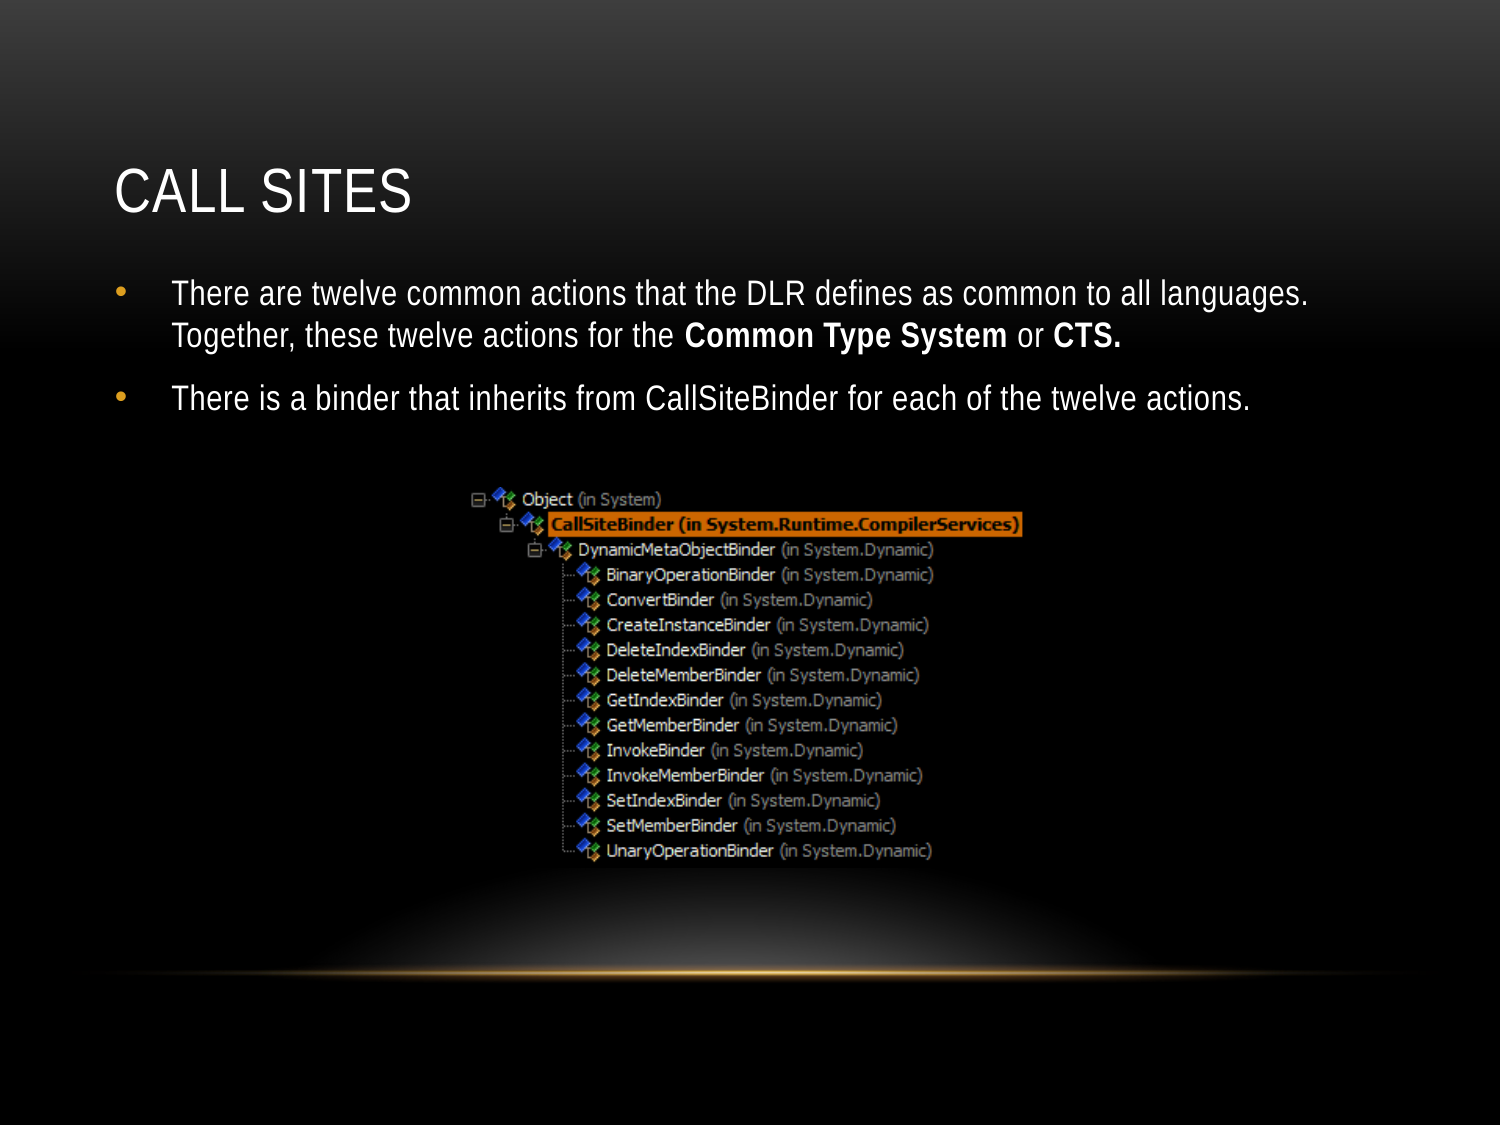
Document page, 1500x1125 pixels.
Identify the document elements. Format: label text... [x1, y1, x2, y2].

list There are twelve common actions that the DLR defines as common to all languages. Together, these twelve actions for the Common Type System or CTS. There is a binder that inherits from CallSiteBinder for each of the twelve actions. [99, 262, 1400, 938]
picture [0, 0, 1500, 1125]
title CALL SITES [99, 45, 1400, 233]
